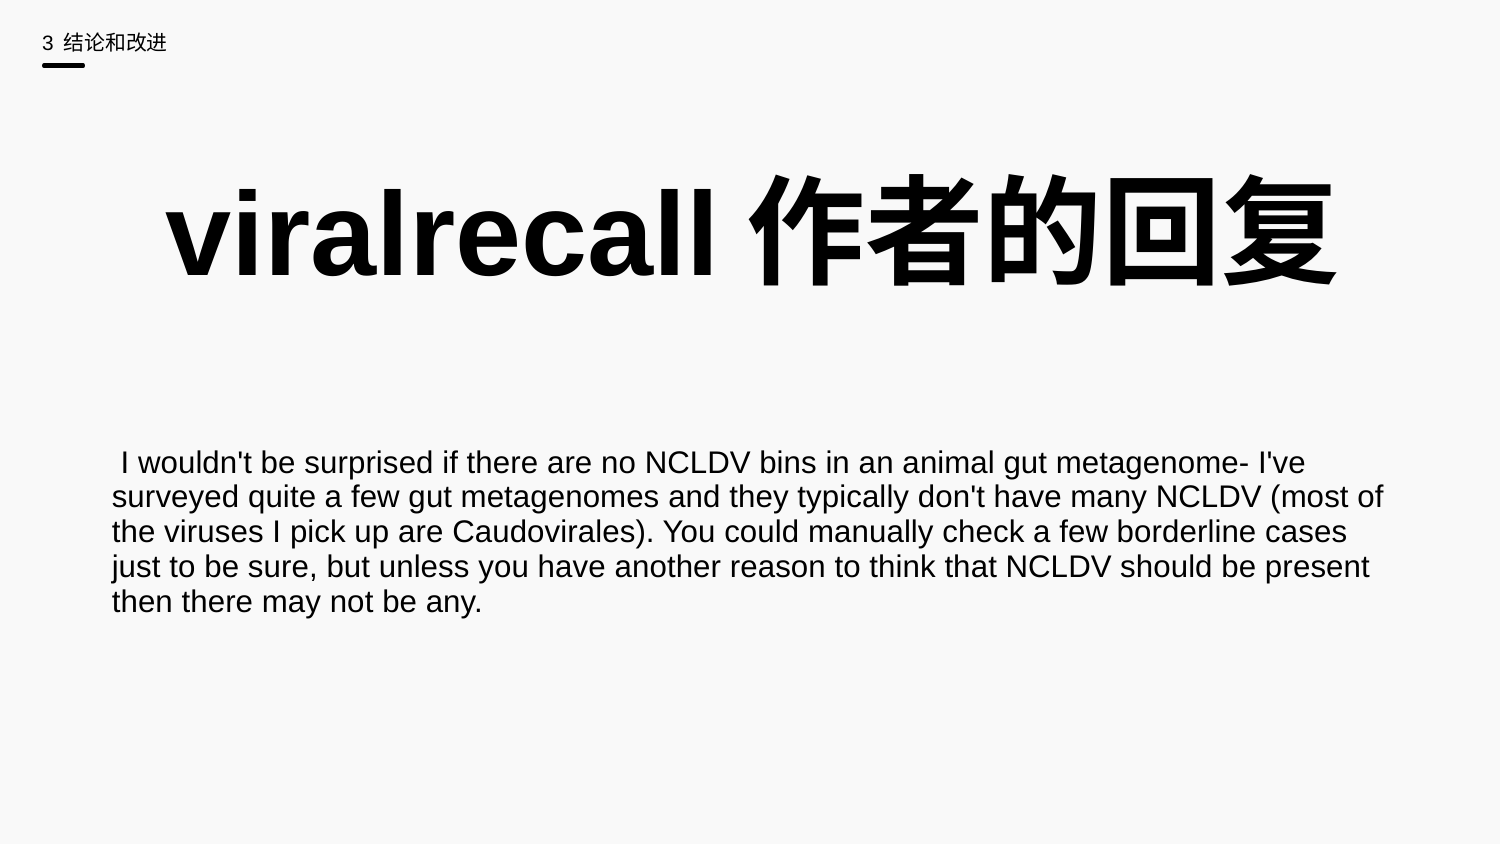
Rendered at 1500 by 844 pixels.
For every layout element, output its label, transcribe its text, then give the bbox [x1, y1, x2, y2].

text_box I wouldn't be surprised if there are no NCLDV bins in an animal gut metagenome- I've surveyed quite a few gut metagenomes and they typically don't have many NCLDV (most of the viruses I pick up are Caudovirales). You could manually check a few borderline cases just to be sure, but unless you have another reason to think that NCLDV should be present then there may not be any.​ [111, 445, 1402, 699]
picture [42, 63, 85, 68]
text_box 3 结论和改进 [42, 33, 178, 60]
text_box viralrecall作者的回复 [137, 145, 1368, 315]
